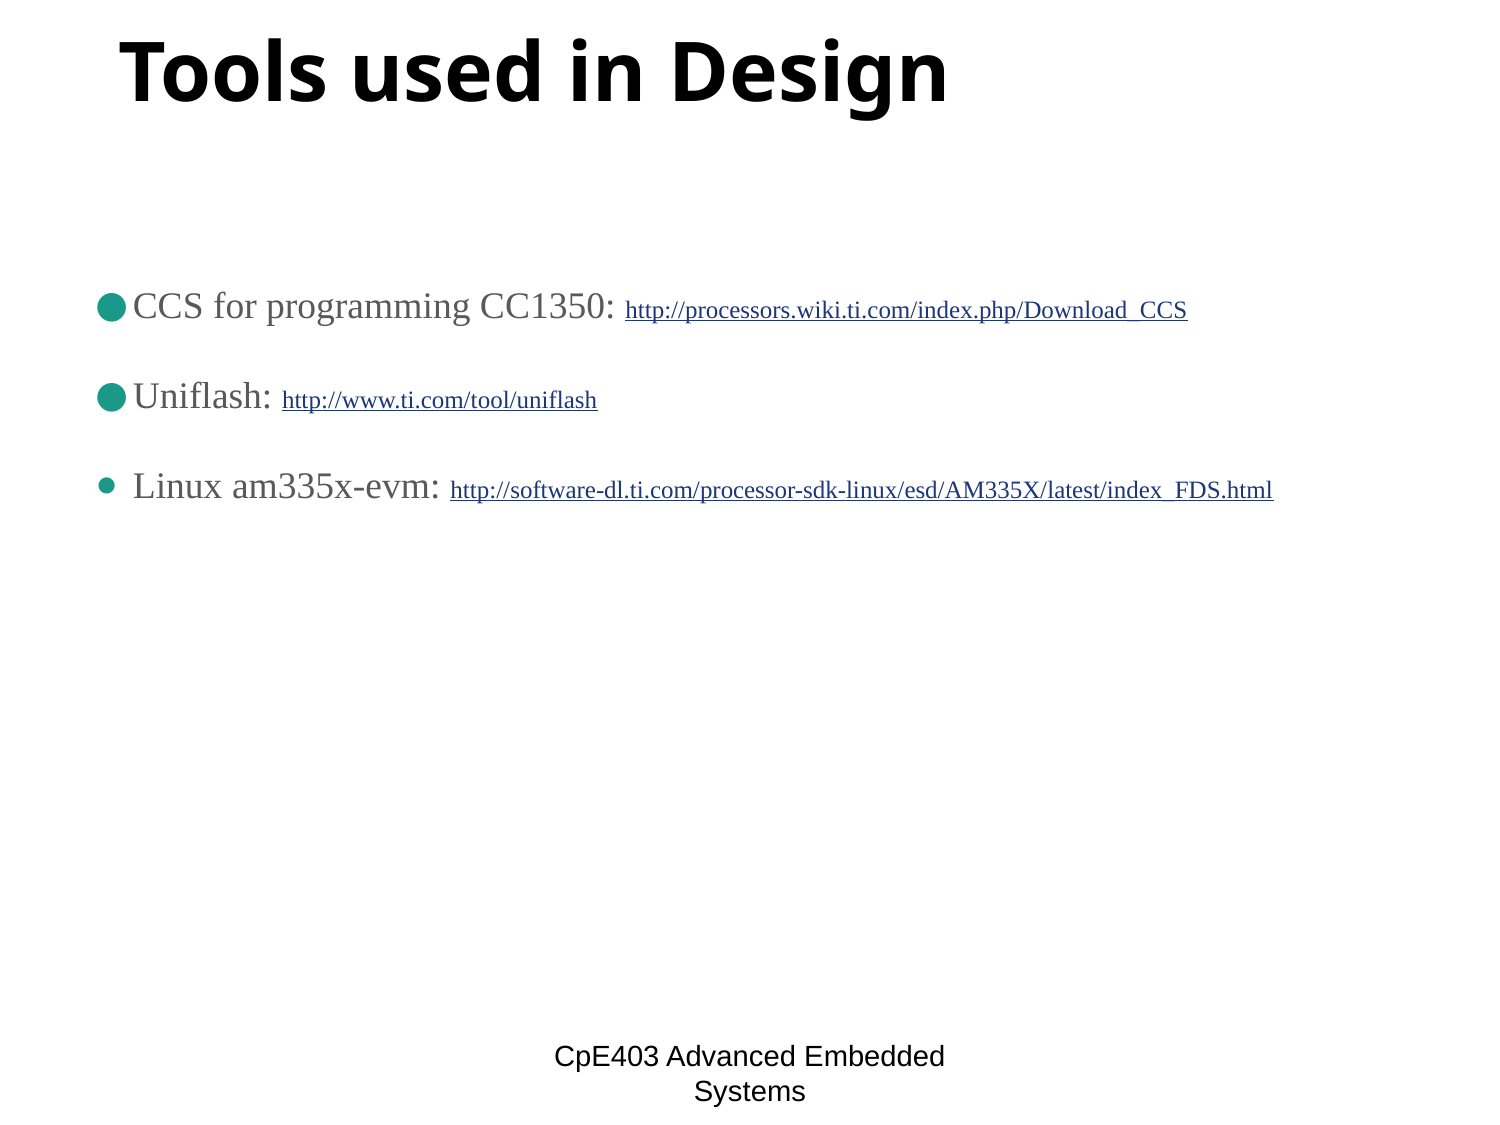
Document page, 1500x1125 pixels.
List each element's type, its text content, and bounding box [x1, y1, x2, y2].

list CCS for programming CC1350: http://processors.wiki.ti.com/index.php/Download_CCS Uniflash: http://www.ti.com/tool/uniflash Linux am335x-evm: http://software-dl.ti.com/processor-sdk-linux/esd/AM335X/latest/index_FDS.html [80, 228, 1356, 757]
footer CpE403 Advanced Embedded Systems [496, 1042, 1004, 1103]
title Tools used in Design [103, 22, 1397, 127]
